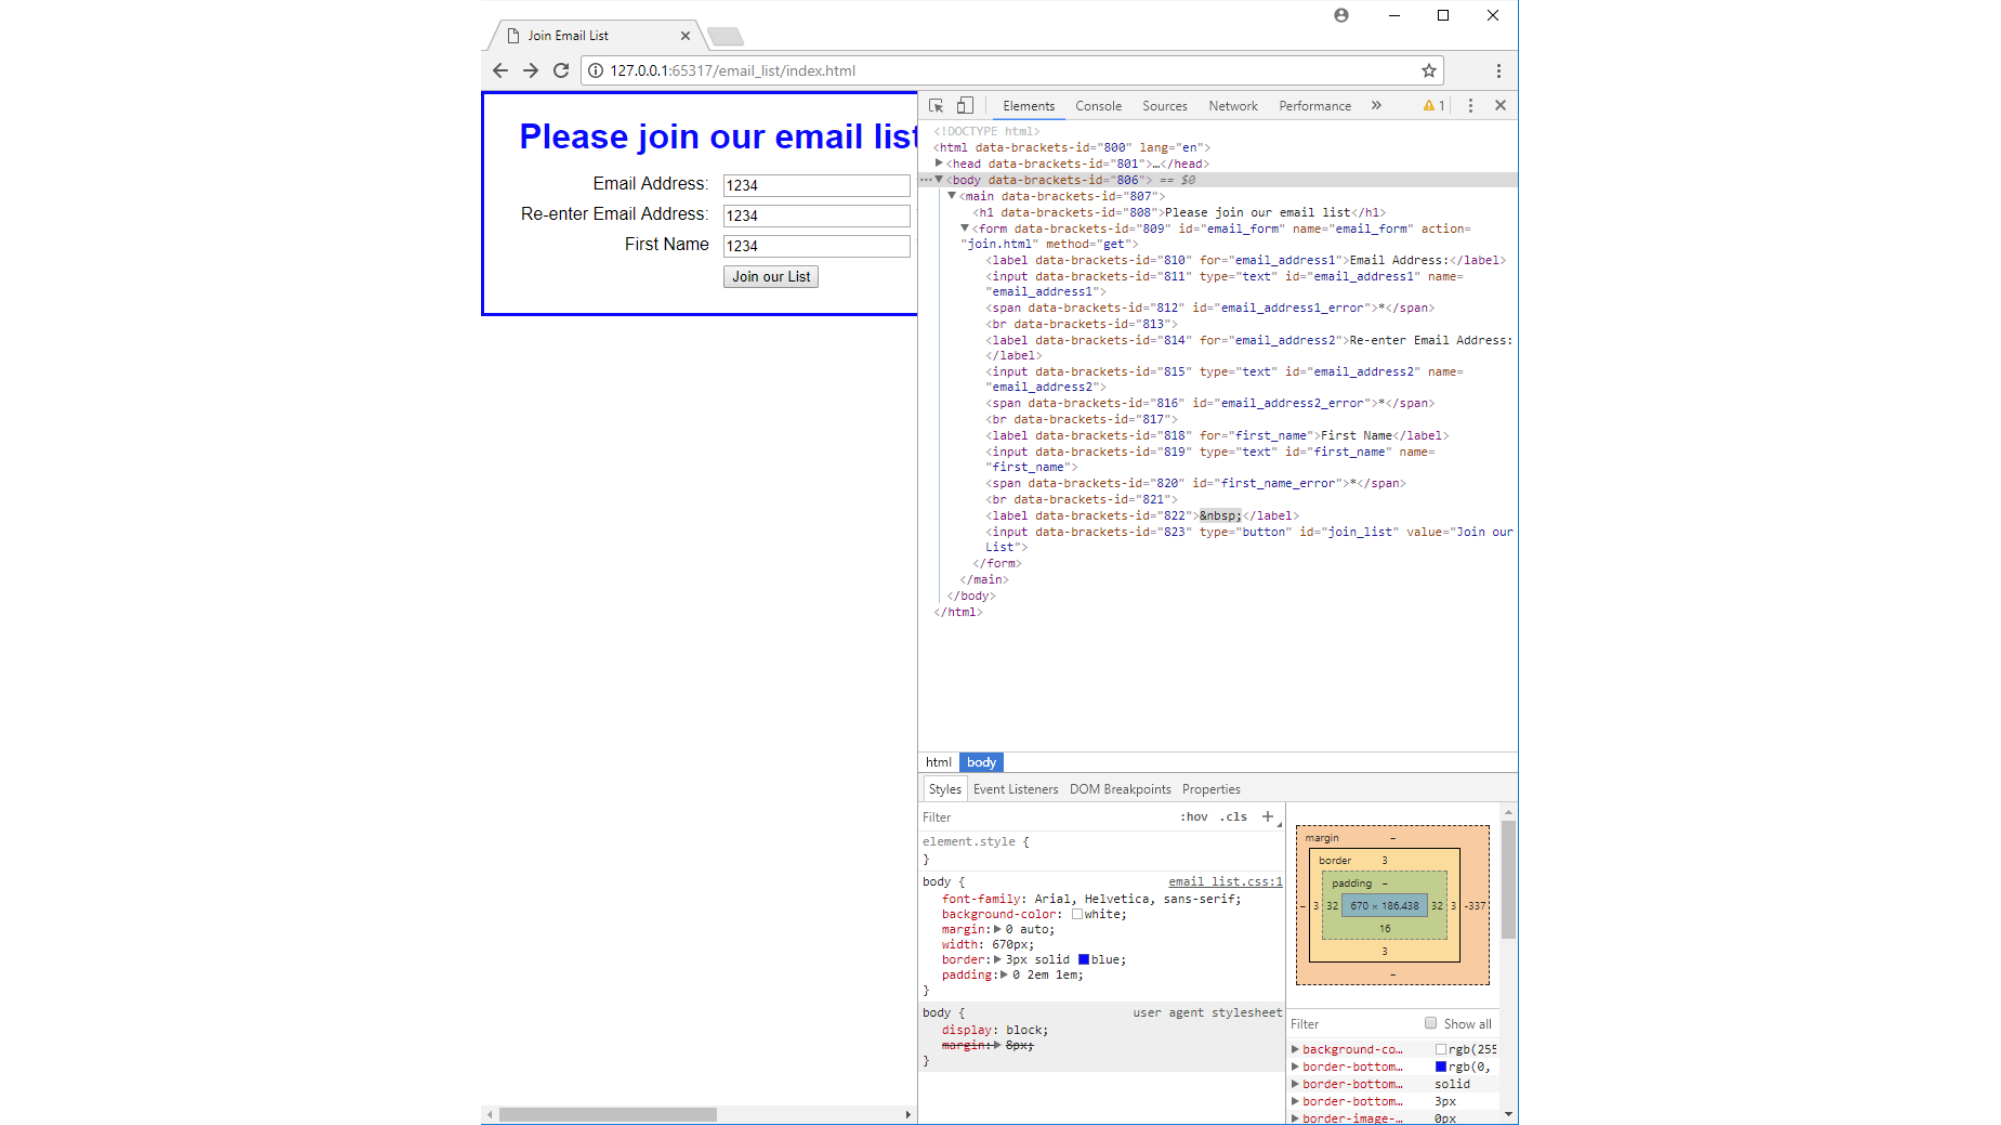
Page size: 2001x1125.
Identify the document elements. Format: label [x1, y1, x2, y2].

picture [481, 0, 1519, 1125]
